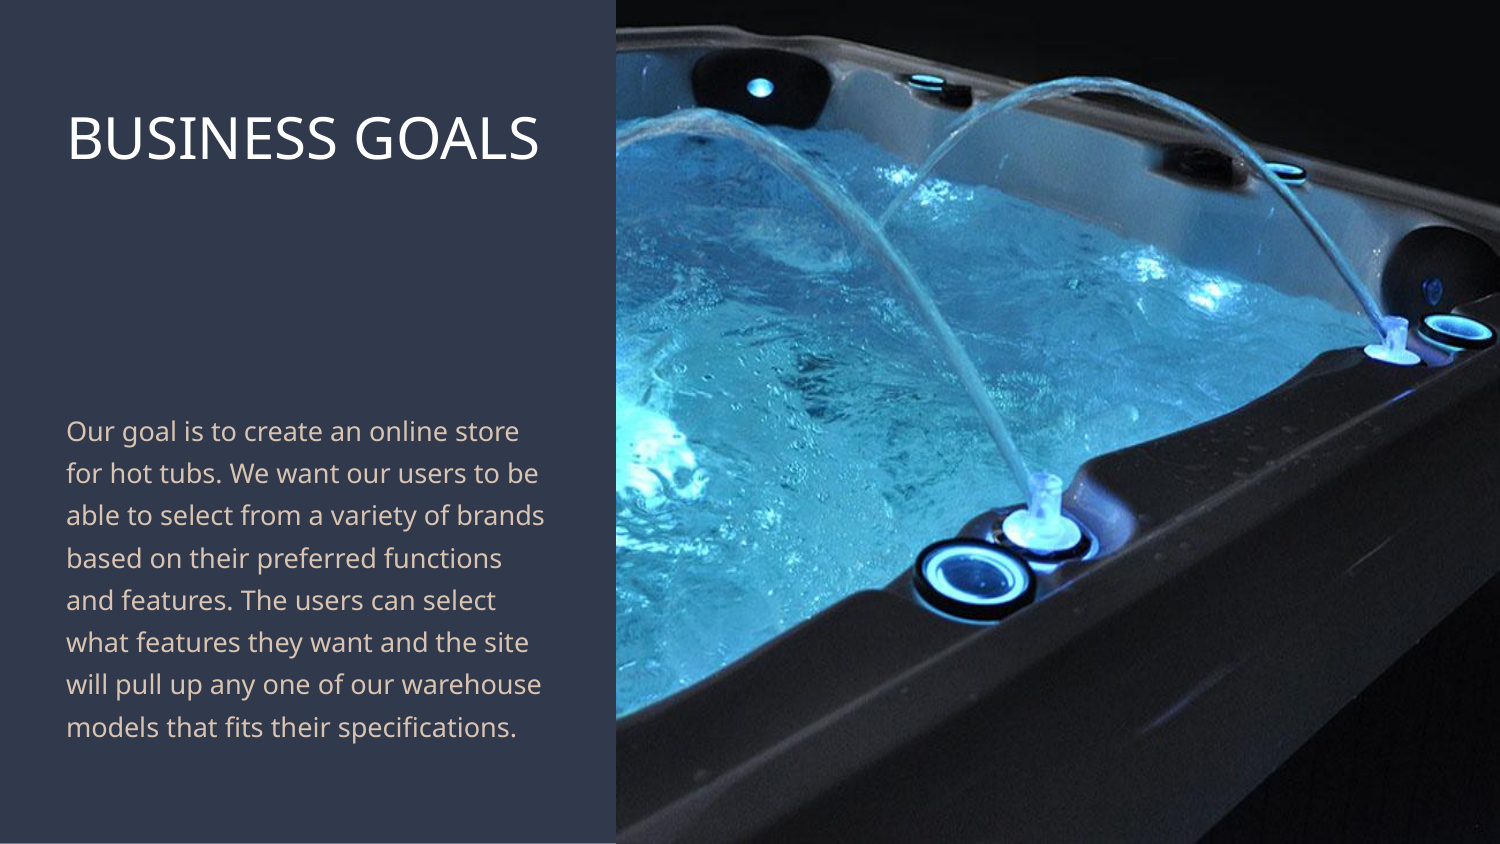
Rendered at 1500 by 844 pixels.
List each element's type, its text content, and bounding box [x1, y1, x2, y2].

list Our goal is to create an online store for hot tubs. We want our users to be able to select from a variety of brands based on their preferred functions and features. The users can select what features they want and the site will pull up any one of our warehouse models that fits their specifications. [51, 392, 565, 770]
picture [615, 0, 1500, 844]
title BUSINESS GOALS [51, 82, 565, 383]
